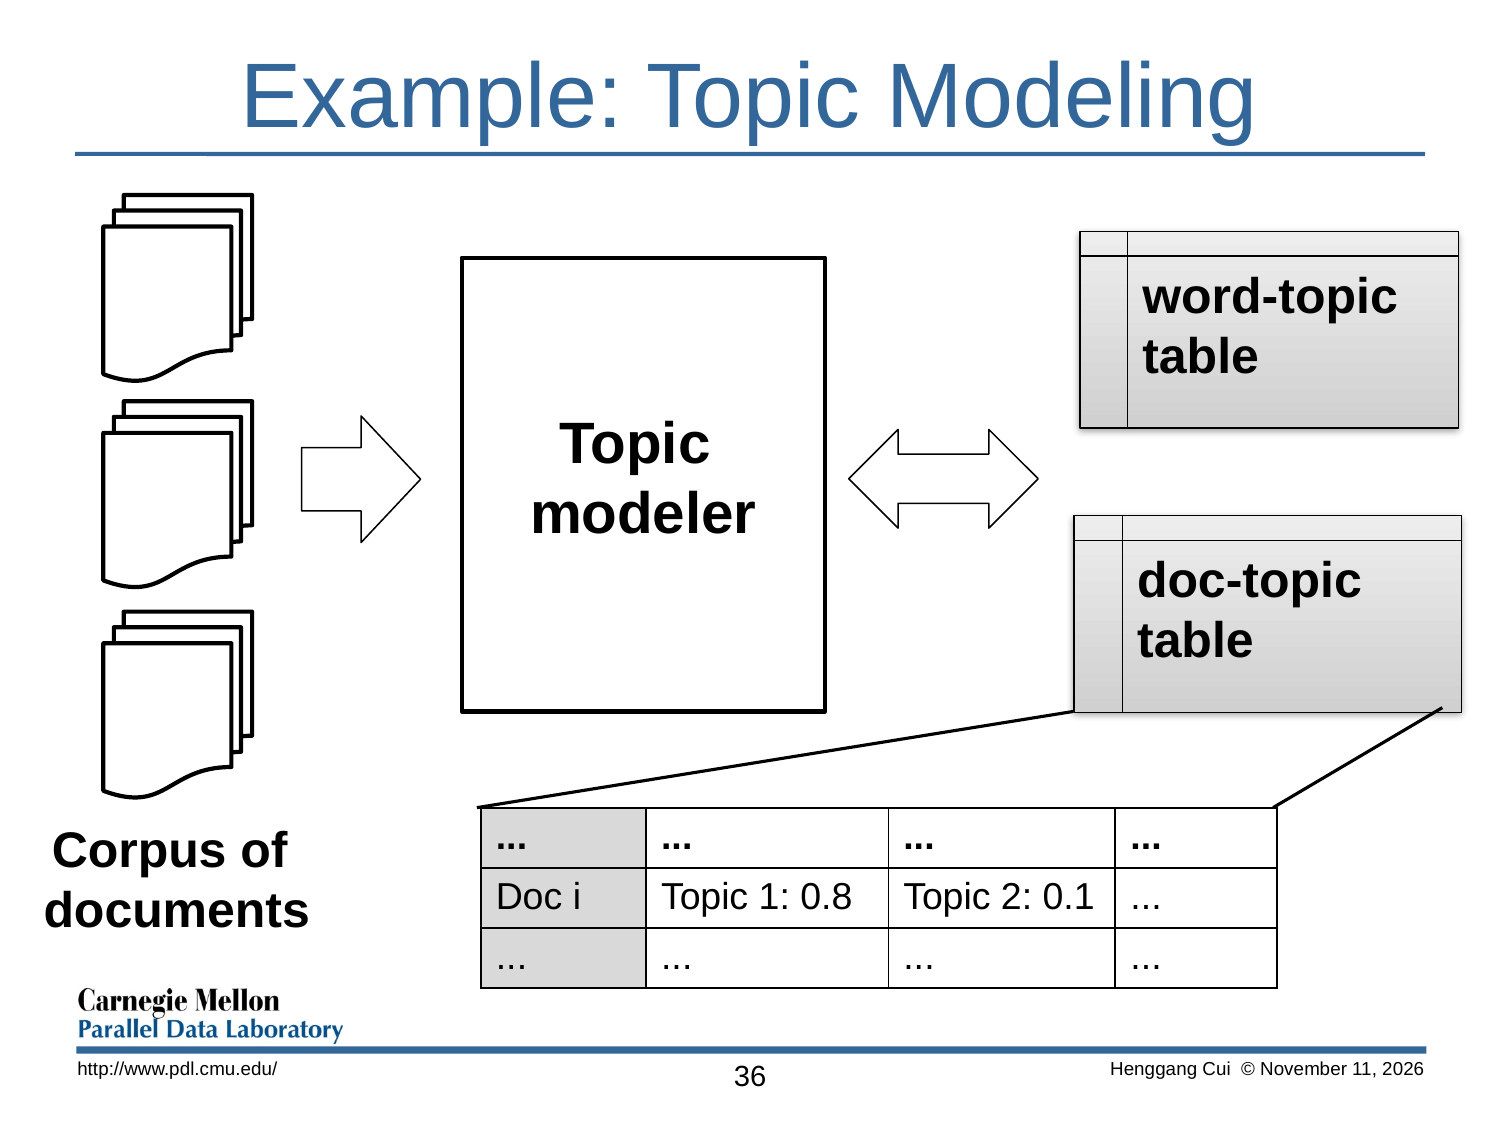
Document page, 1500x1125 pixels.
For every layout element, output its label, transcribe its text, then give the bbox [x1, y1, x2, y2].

text_box doc-topic table [1073, 515, 1462, 713]
table_cell ... [889, 929, 1114, 987]
table_header ... [1116, 809, 1276, 867]
footer http://www.pdl.cmu.edu/ [60, 1048, 436, 1112]
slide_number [1059, 1048, 1442, 1112]
table_header ... [889, 809, 1114, 867]
text_box [848, 429, 1039, 529]
table_header ... [647, 816, 888, 867]
table_cell ... [647, 929, 888, 987]
table_cell Doc i [482, 869, 645, 927]
text_box word-topic table [1079, 231, 1459, 429]
text_box Corpus of documents [28, 810, 325, 946]
table_cell Topic 2: 0.1 [889, 869, 1114, 927]
table_cell ... [1116, 869, 1276, 927]
picture [77, 979, 343, 1044]
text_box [476, 711, 1074, 808]
table_cell Topic 1: 0.8 [647, 869, 888, 927]
table_cell ... [482, 929, 645, 987]
text_box [301, 415, 421, 543]
table_cell ... [1116, 929, 1276, 987]
text_box Topic modeler [460, 256, 827, 714]
text_box [101, 609, 255, 800]
slide_number 36 [603, 1048, 897, 1084]
text_box [101, 192, 255, 383]
table_header ... [482, 816, 645, 867]
text_box [101, 399, 255, 590]
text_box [1272, 707, 1443, 808]
title Example: Topic Modeling [0, 34, 1500, 148]
